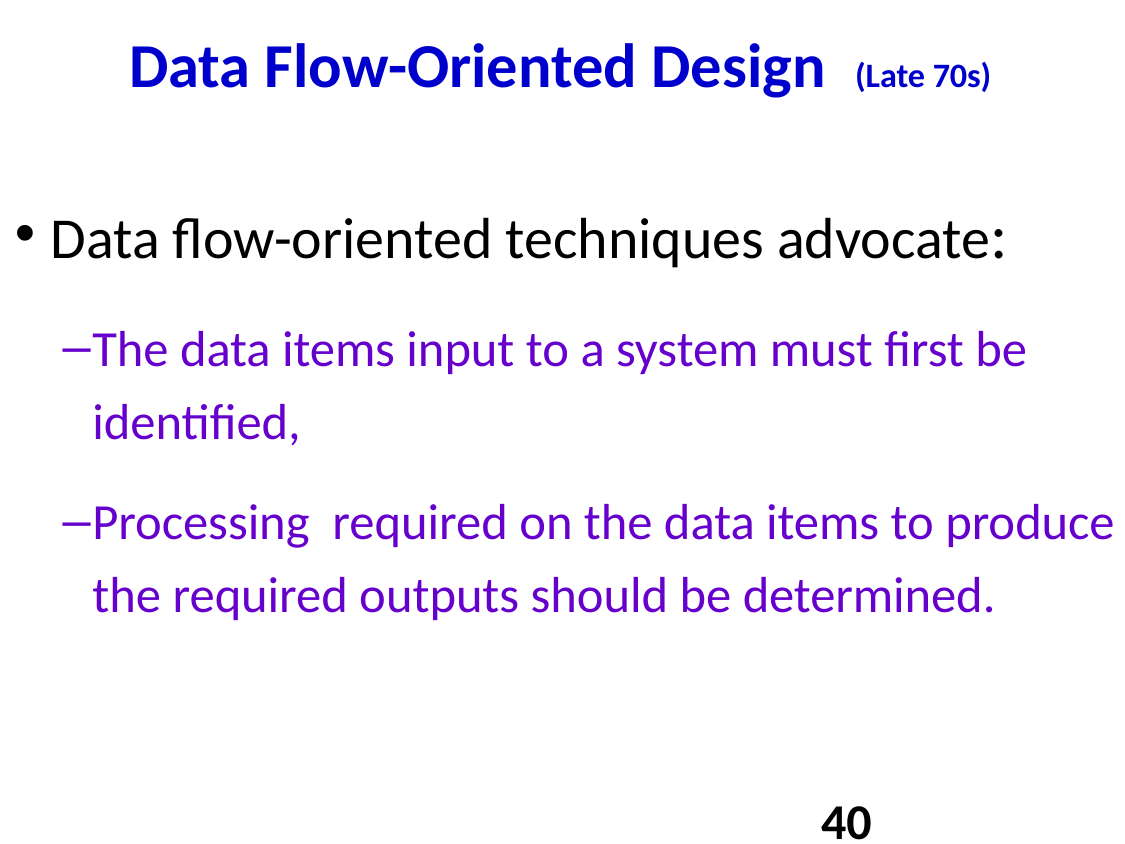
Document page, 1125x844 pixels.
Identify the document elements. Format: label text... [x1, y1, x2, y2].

title Data Flow-Oriented Design (Late 70s) [87, 0, 1048, 143]
list Data flow-oriented techniques advocate: The data items input to a system must first be identified, Processing required on the data items to produce the required outputs should be determined. [12, 171, 1125, 686]
slide_number 40 [806, 782, 1069, 827]
